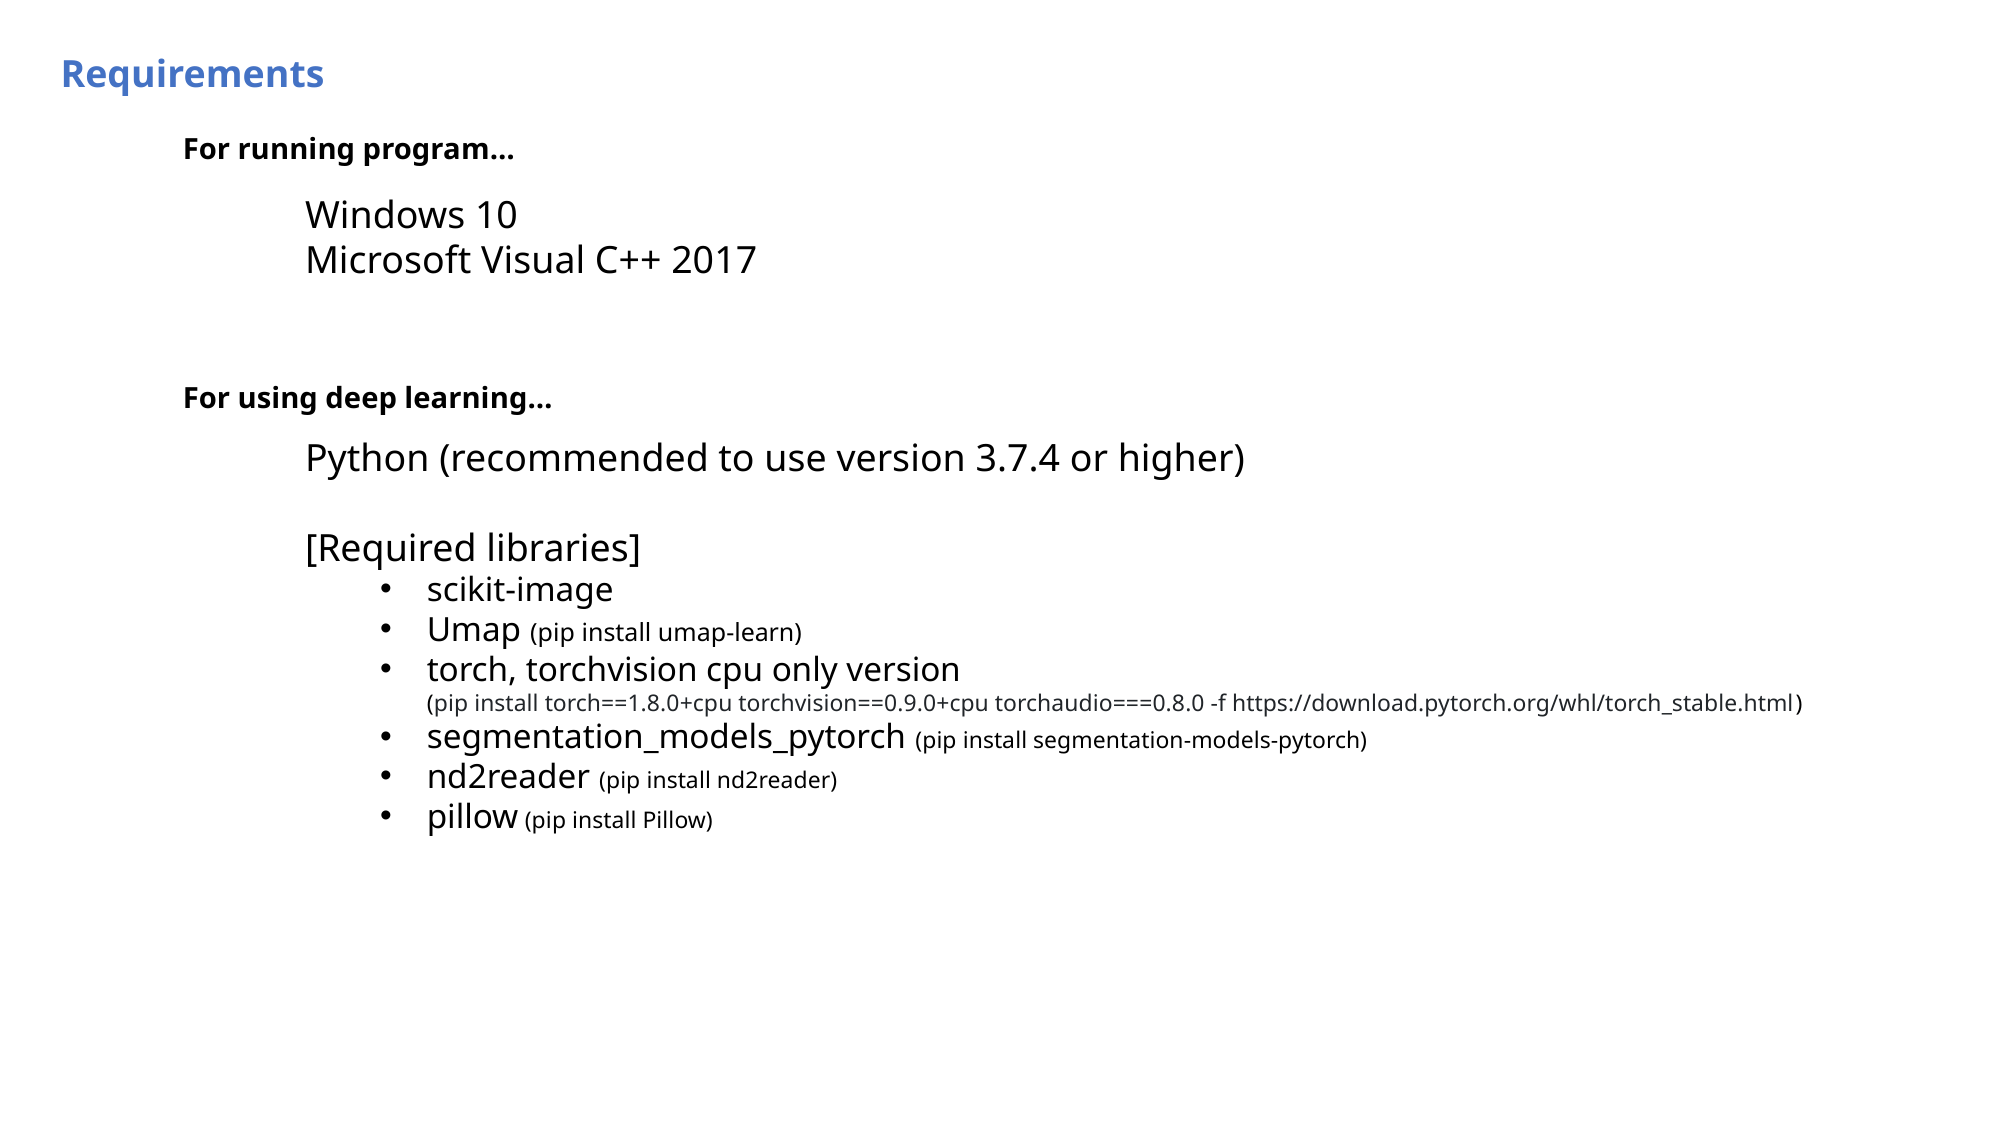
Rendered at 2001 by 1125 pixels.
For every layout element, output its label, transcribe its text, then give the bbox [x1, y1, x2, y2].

text_box For running program… [168, 123, 689, 174]
text_box Windows 10 Microsoft Visual C++ 2017 [290, 183, 812, 289]
text_box Python (recommended to use version 3.7.4 or higher) [Required libraries] scikit-image Umap (pip install umap-learn) torch, torchvision cpu only version (pip install torch==1.8.0+cpu torchvision==0.9.0+cpu torchaudio===0.8.0 -f https://download.pytorch.org/whl/torch_stable.html) segmentation_models_pytorch (pip install segmentation-models-pytorch) nd2reader (pip install nd2reader) pillow (pip install Pillow) [290, 426, 1866, 843]
text_box Requirements [45, 42, 567, 103]
text_box For using deep learning… [168, 371, 689, 422]
